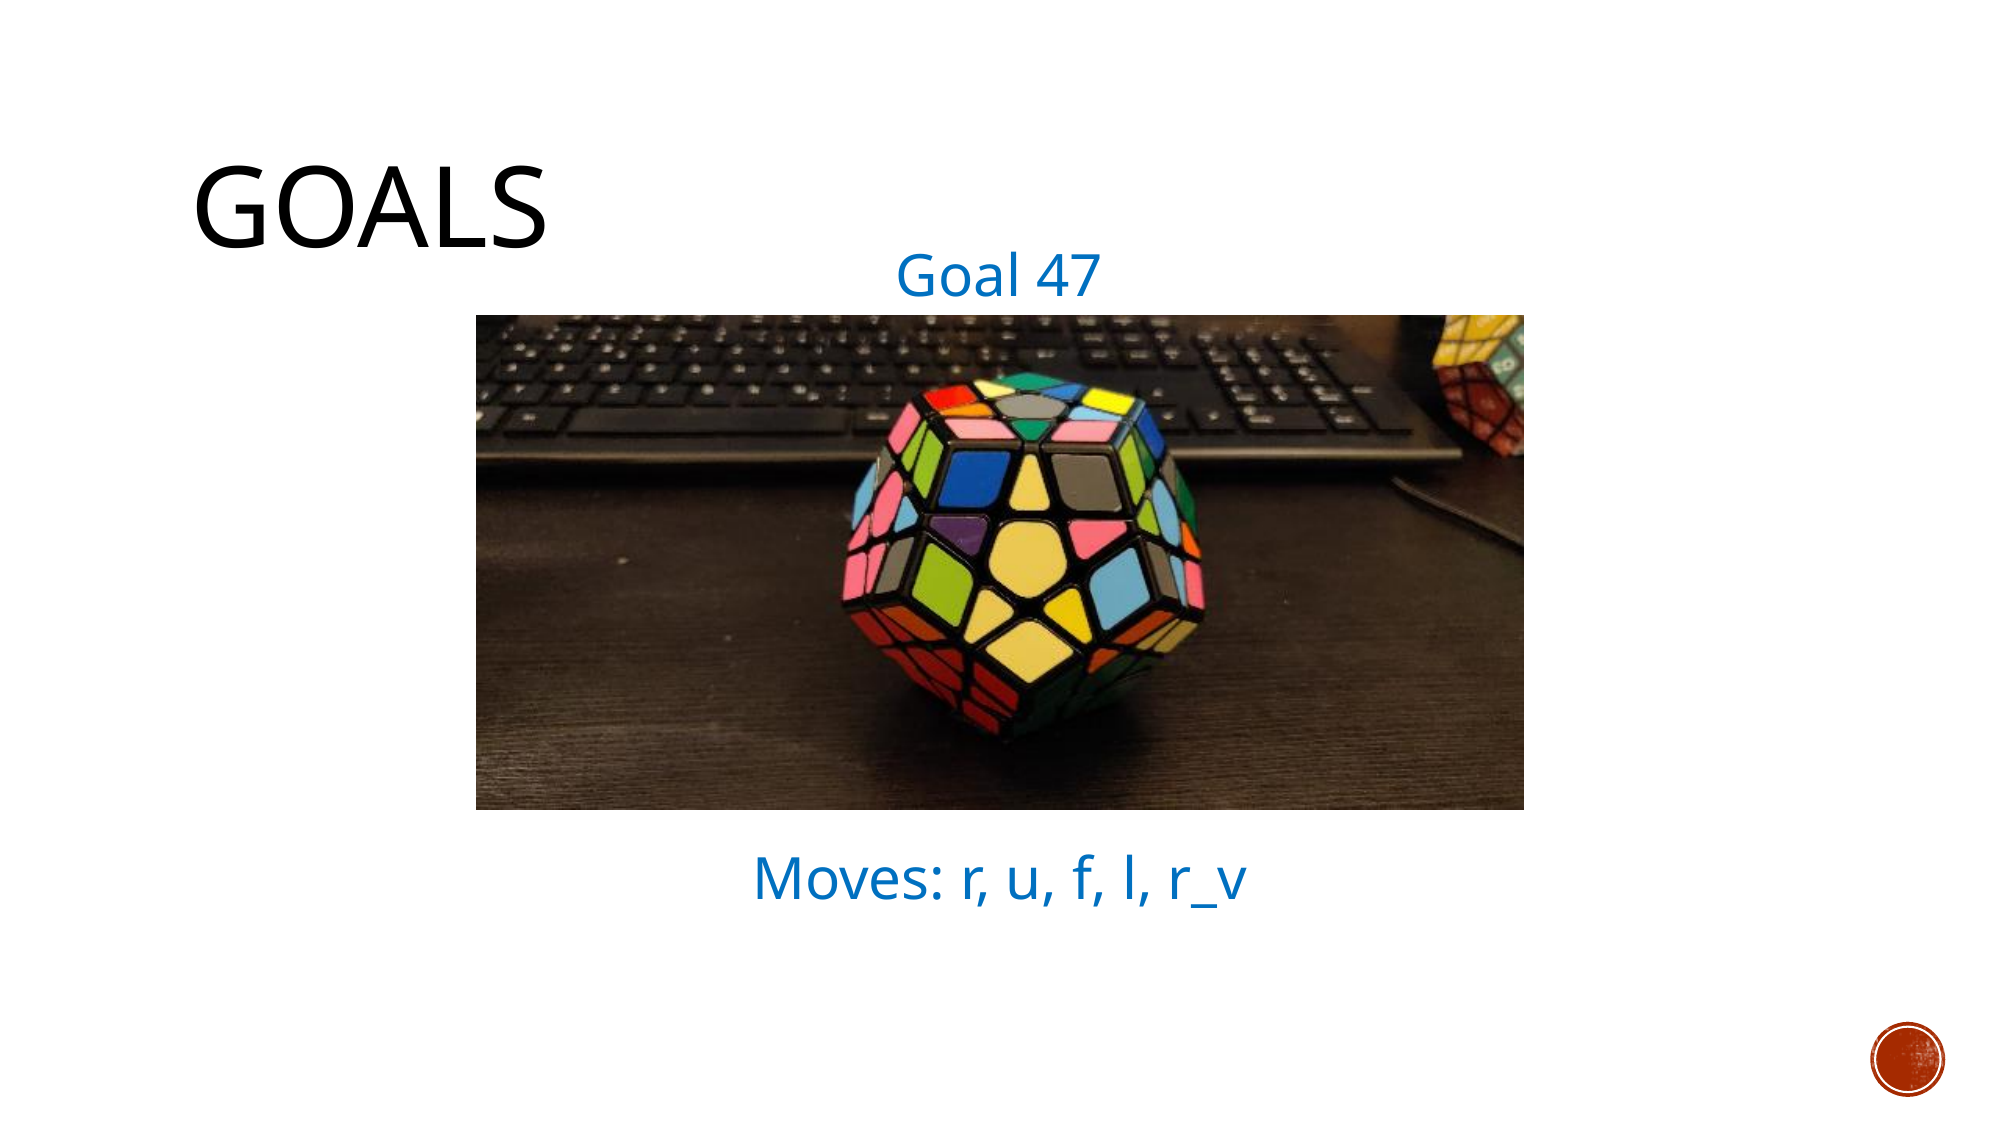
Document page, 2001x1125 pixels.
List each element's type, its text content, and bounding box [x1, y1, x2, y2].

picture [476, 315, 1524, 810]
text_box Goal 47 [881, 230, 1119, 314]
title Goals [175, 79, 1826, 344]
text_box Moves: r, u, f, l, r_v [667, 833, 1333, 919]
